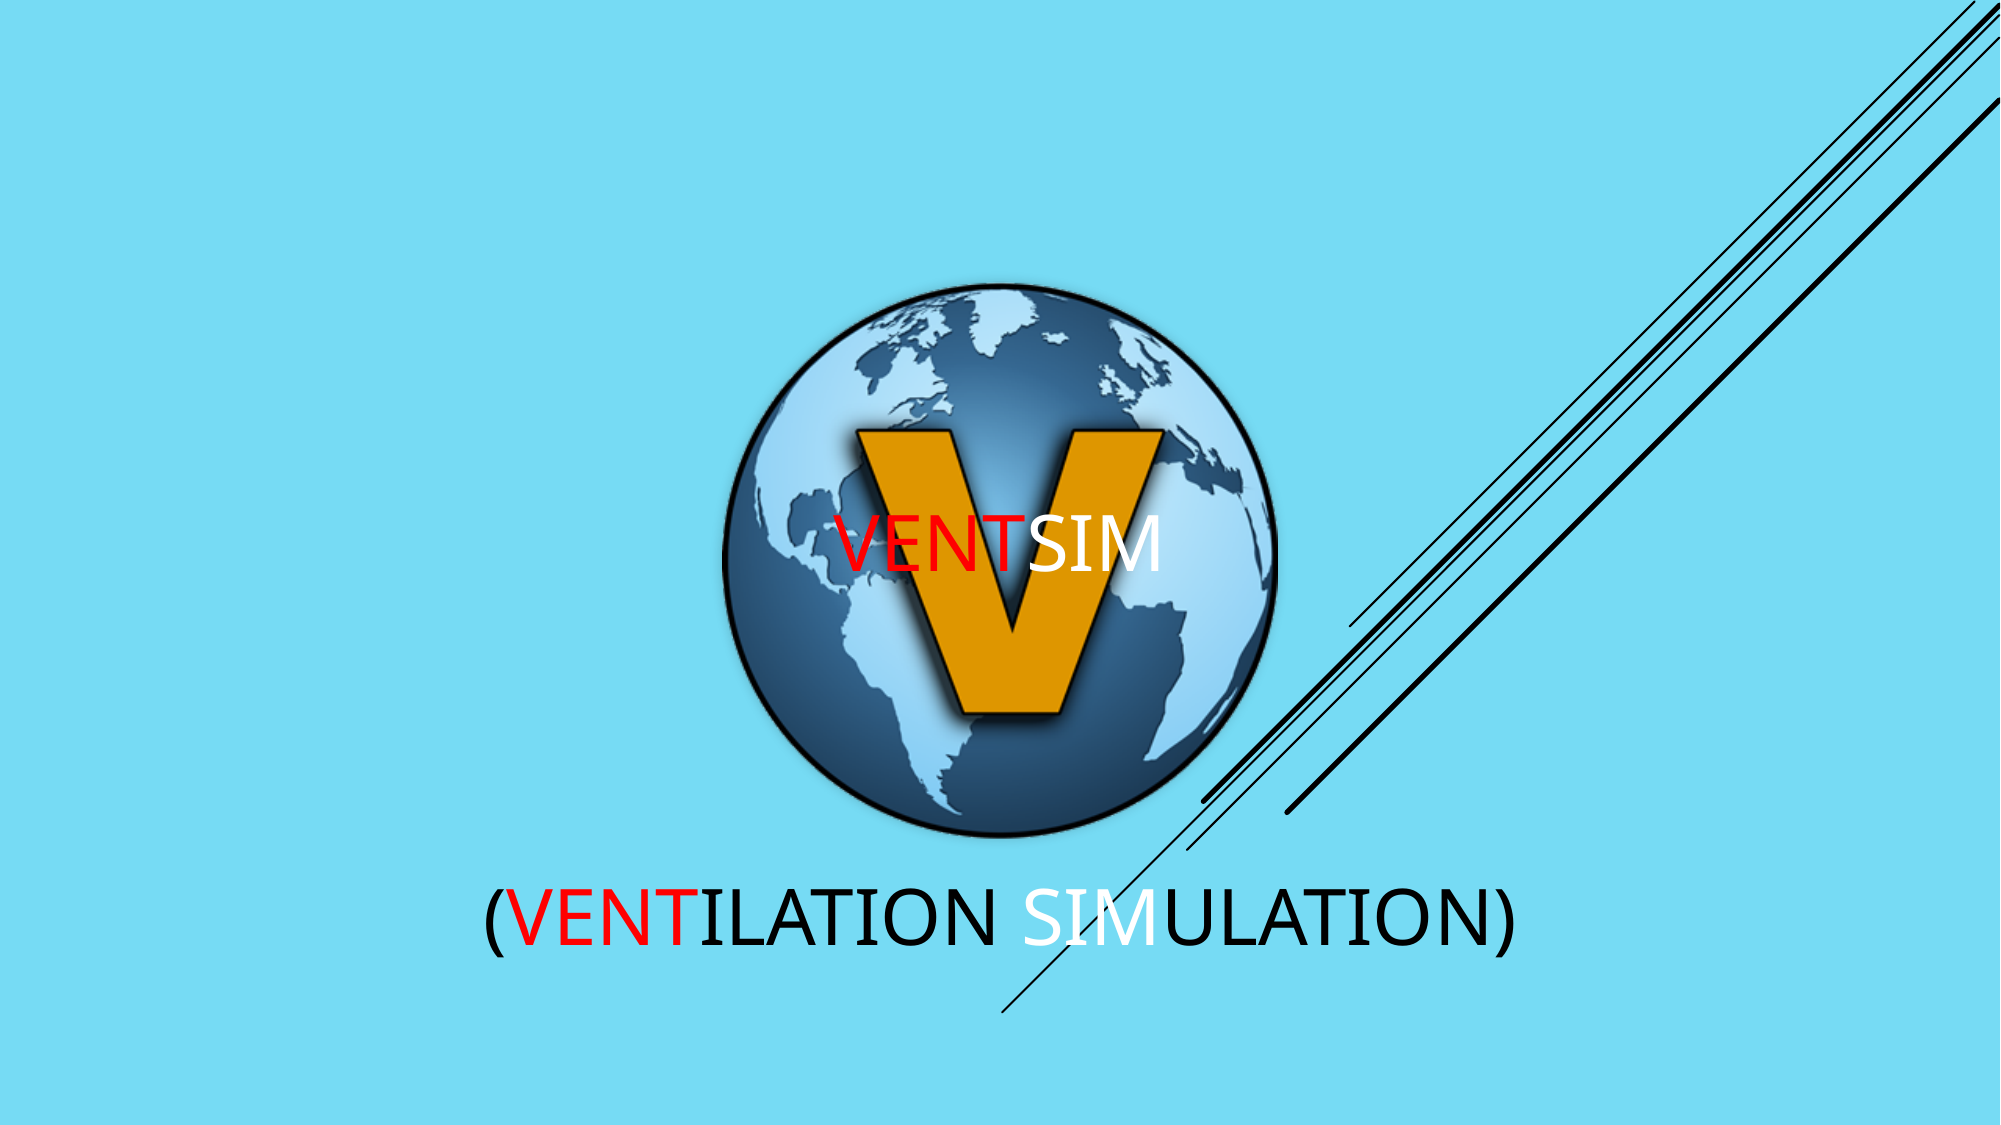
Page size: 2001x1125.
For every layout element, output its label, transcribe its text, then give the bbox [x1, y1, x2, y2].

title VENTSIM (Ventilation simulation) [169, 141, 1831, 1063]
picture [722, 249, 1278, 876]
